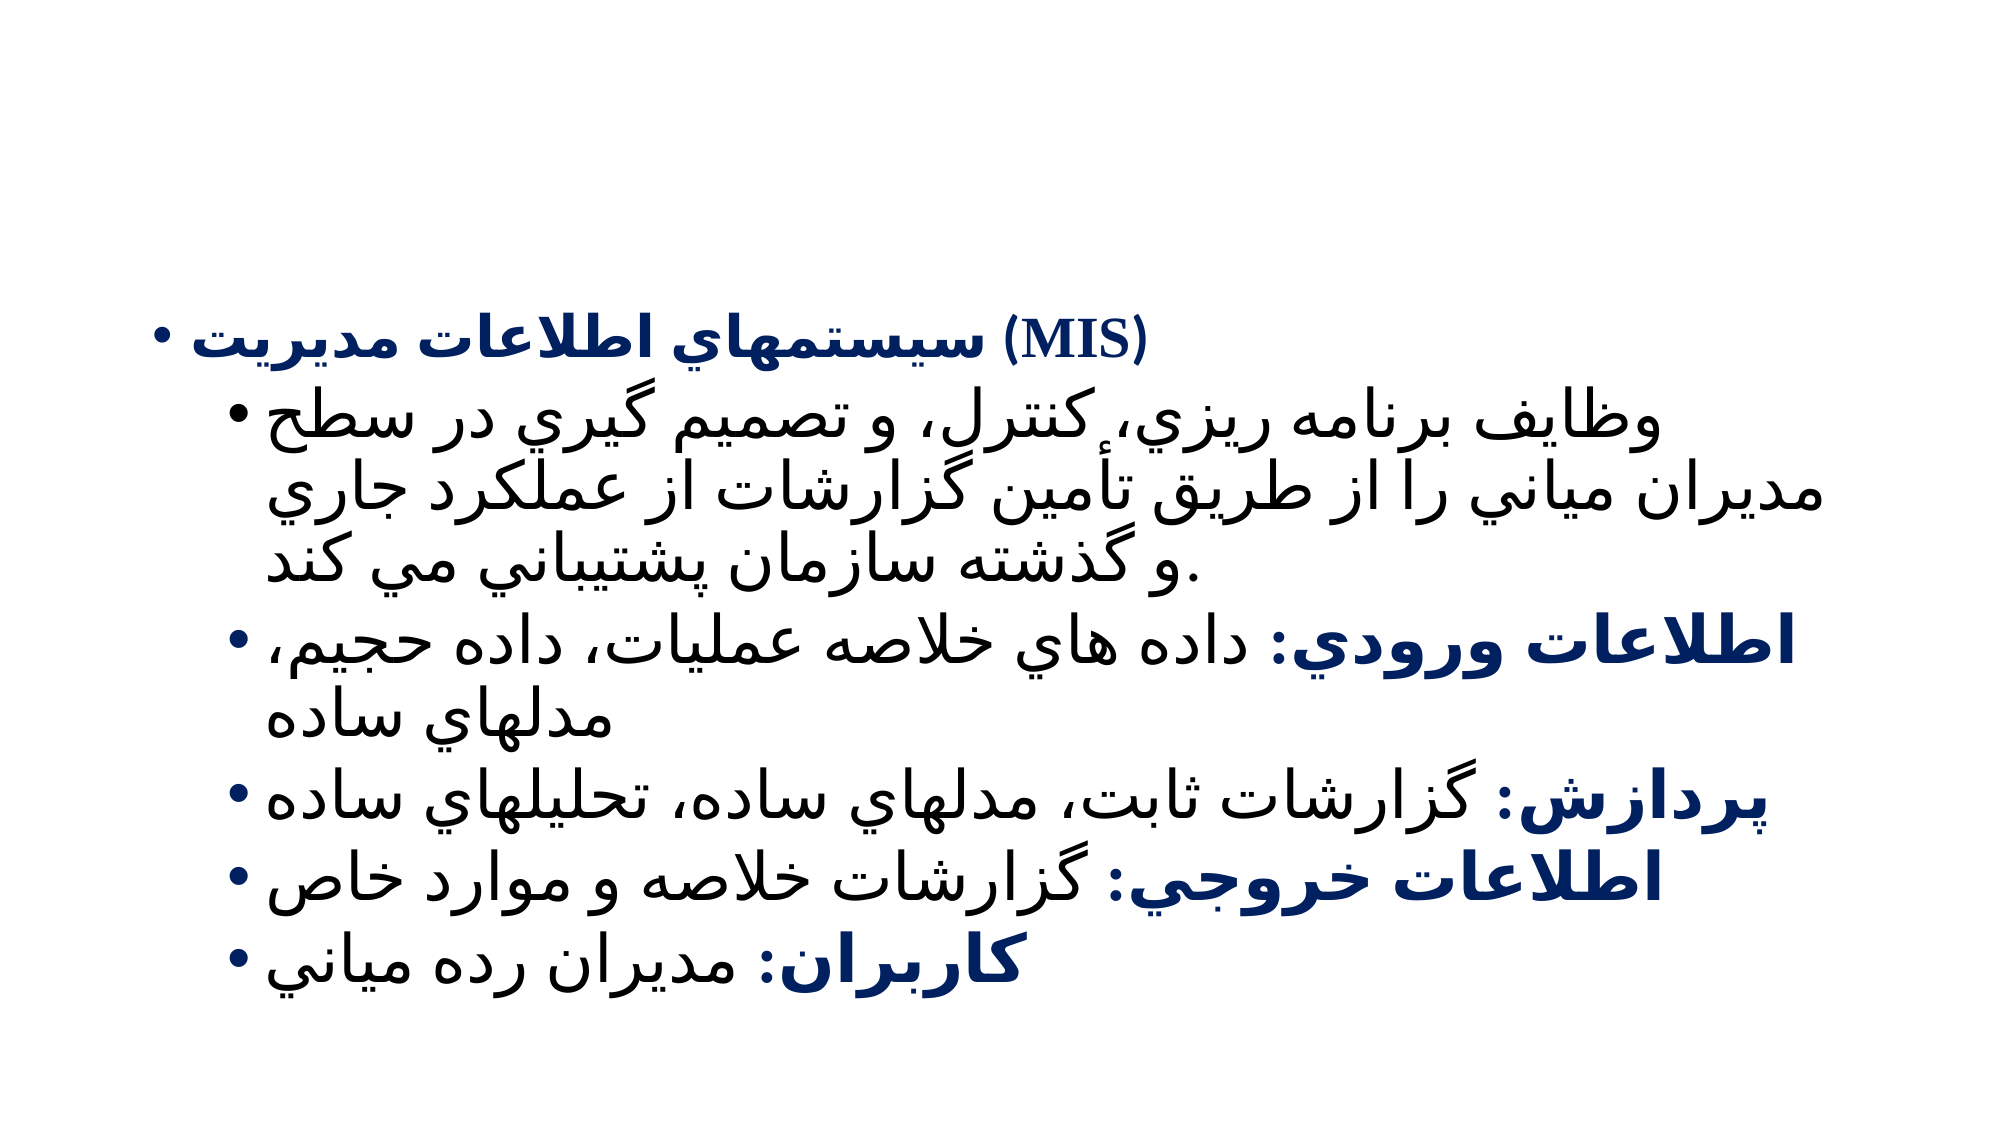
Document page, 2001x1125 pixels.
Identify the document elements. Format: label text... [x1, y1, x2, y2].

list سيستمهاي اطلاعات مديريت (MIS) وظايف برنامه ريزي، کنترل، و تصميم گيري در سطح مديران مياني را از طريق تأمين گزارشات از عملکرد جاري و گذشته سازمان پشتيباني مي کند. اطلاعات ورودي: داده هاي خلاصه عمليات، داده حجيم، مدلهاي ساده پردازش: گزارشات ثابت، مدلهاي ساده، تحليلهاي ساده اطلاعات خروجي: گزارشات خلاصه و موارد خاص کاربران: مديران رده مياني [137, 299, 1863, 1014]
